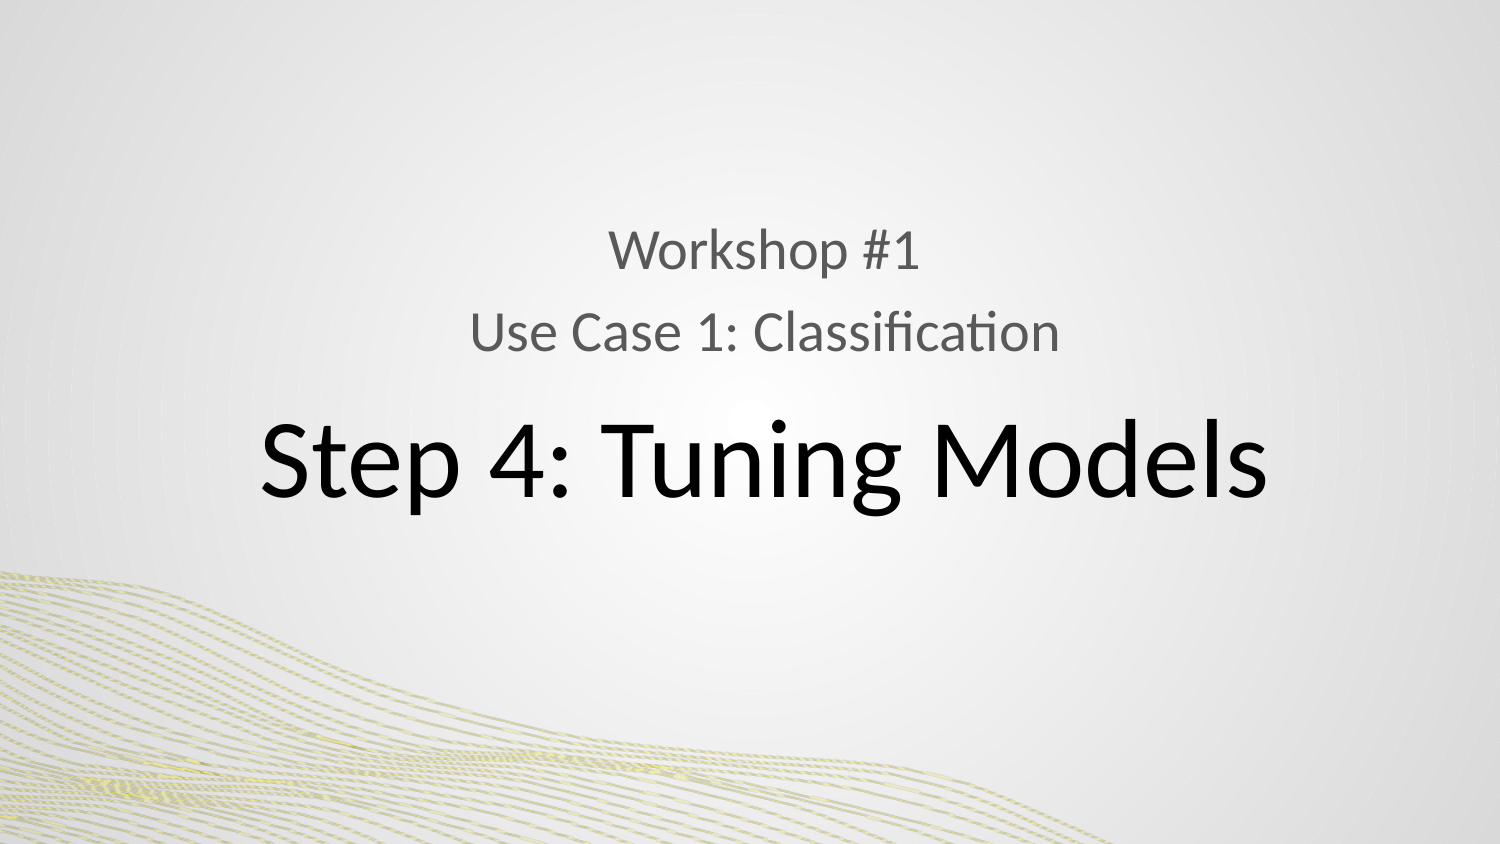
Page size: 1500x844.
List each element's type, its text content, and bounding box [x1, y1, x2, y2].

subtitle Workshop #1 Use Case 1: Classification Step 4: Tuning Models [112, 203, 1418, 718]
picture [0, 523, 1224, 844]
